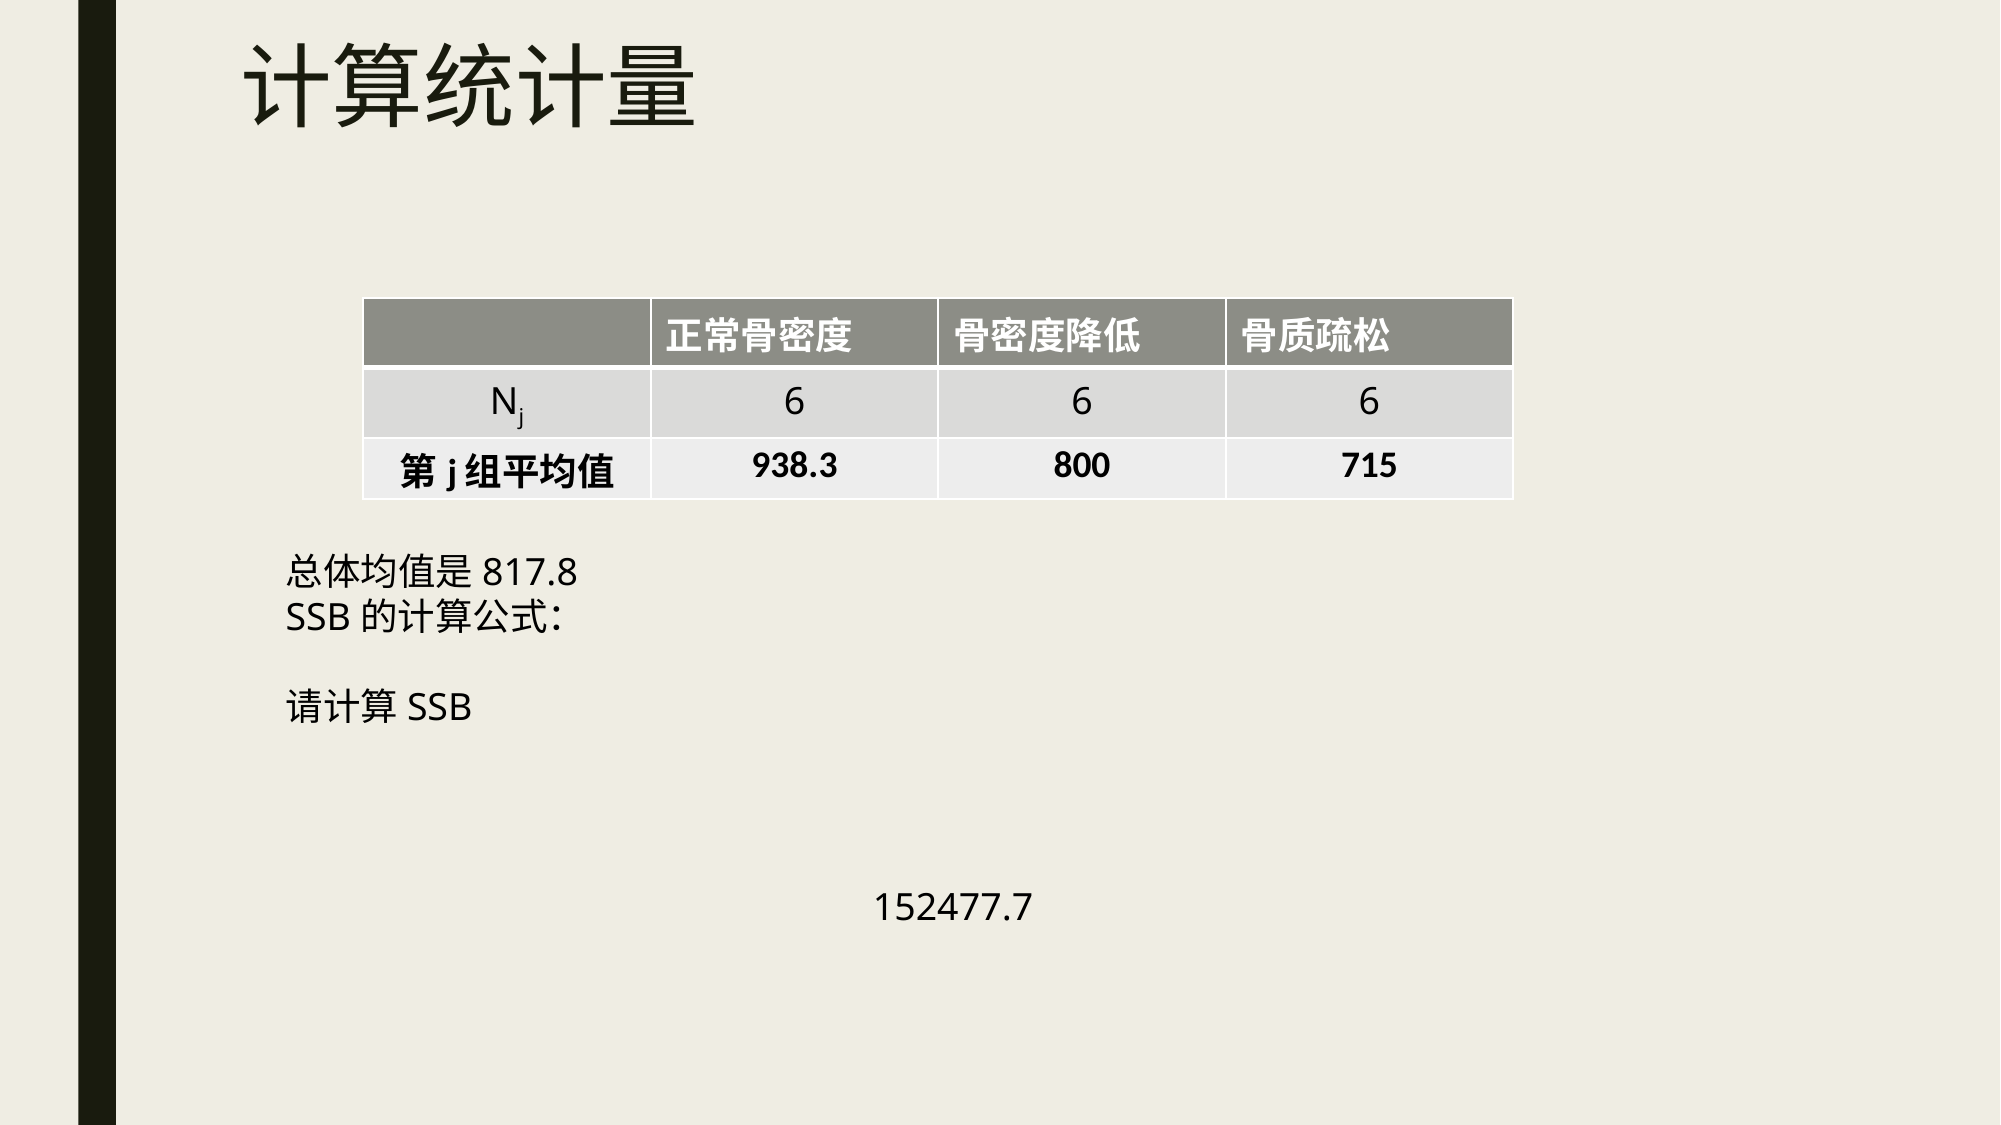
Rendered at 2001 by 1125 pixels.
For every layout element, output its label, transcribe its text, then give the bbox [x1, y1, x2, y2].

title 计算统计量 [225, 35, 1800, 279]
text_box 152477.7 [747, 875, 1159, 935]
